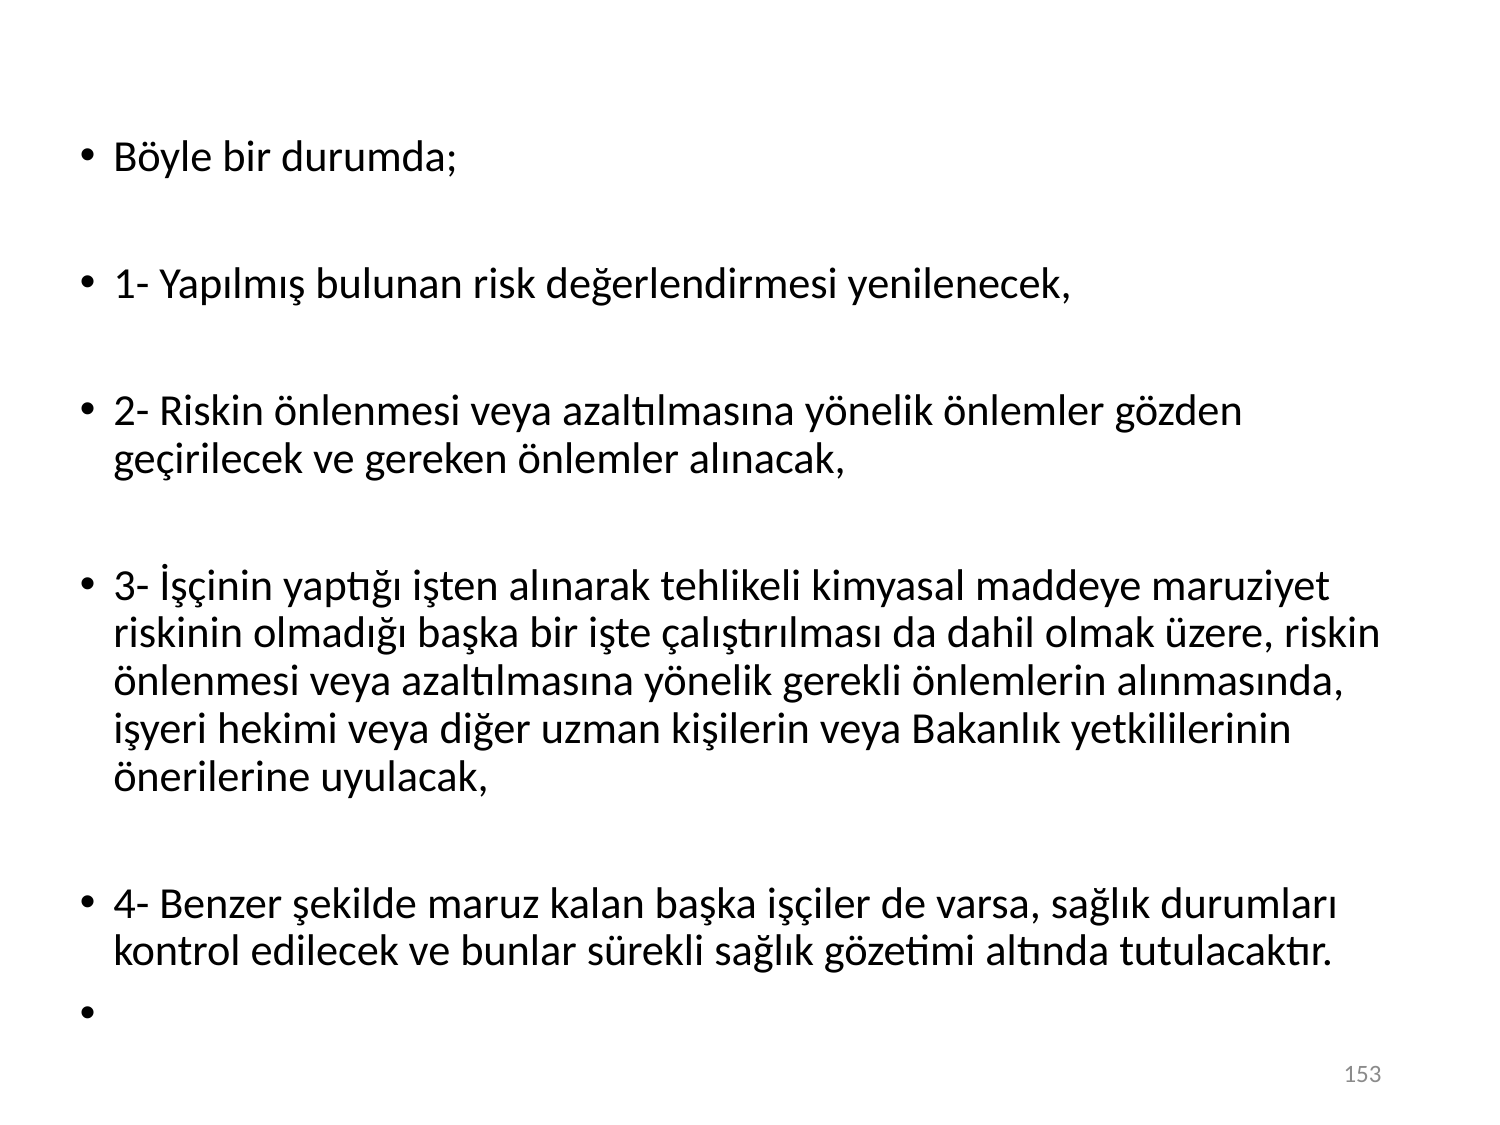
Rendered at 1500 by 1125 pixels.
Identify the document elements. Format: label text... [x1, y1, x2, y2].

list Böyle bir durumda; 1- Yapılmış bulunan risk değerlendirmesi yenilenecek, 2- Riskin önlenmesi veya azaltılmasına yönelik önlemler gözden geçirilecek ve gereken önlemler alınacak, 3- İşçinin yaptığı işten alınarak tehlikeli kimyasal maddeye maruziyet riskinin olmadığı başka bir işte çalıştırılması da dahil olmak üzere, riskin önlenmesi veya azaltılmasına yönelik gerekli önlemlerin alınmasında, işyeri hekimi veya diğer uzman kişilerin veya Bakanlık yetkililerinin önerilerine uyulacak, 4- Benzer şekilde maruz kalan başka işçiler de varsa, sağlık durumları kontrol edilecek ve bunlar sürekli sağlık gözetimi altında tutulacaktır. [64, 125, 1415, 1053]
slide_number 153 [1059, 1042, 1397, 1103]
